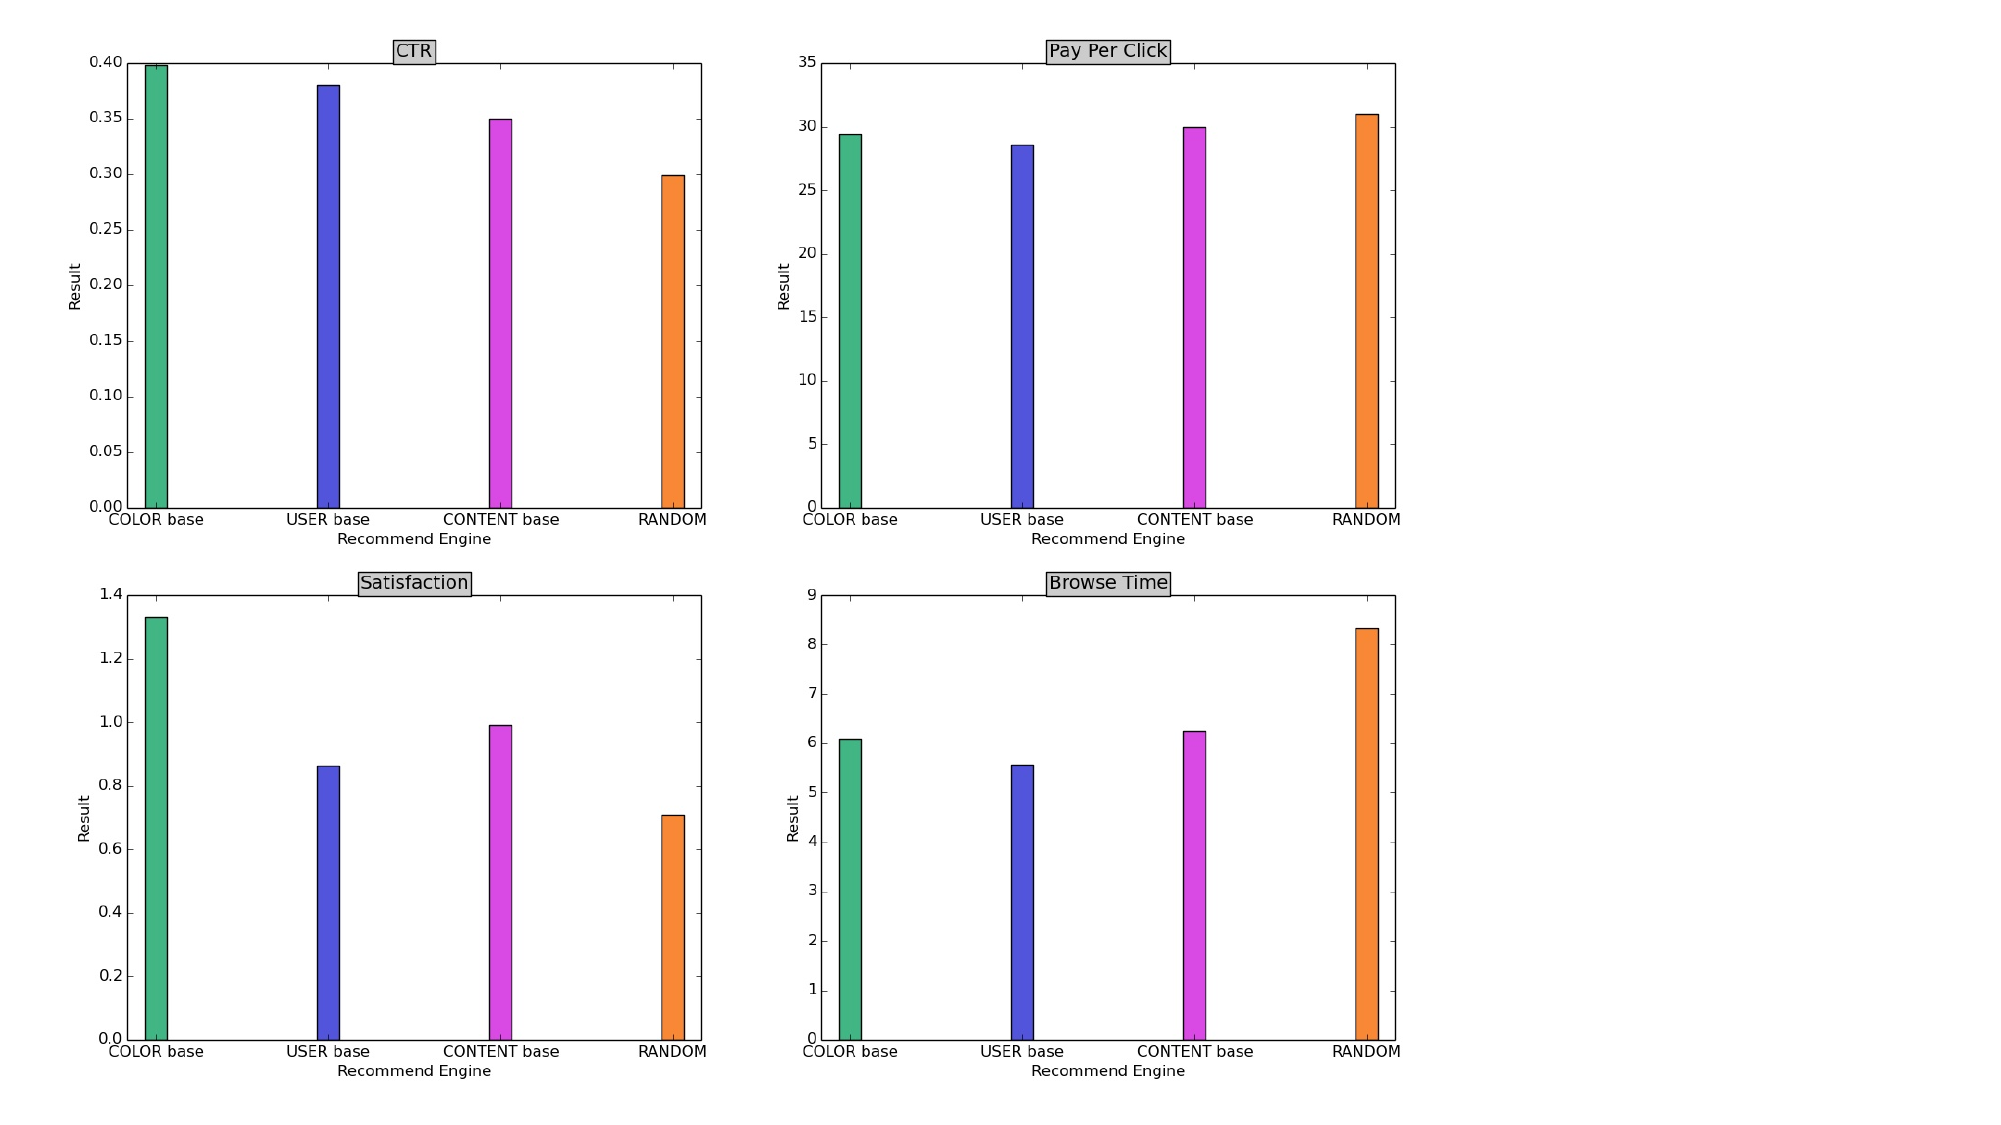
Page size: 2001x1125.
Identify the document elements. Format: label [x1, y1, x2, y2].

picture [34, 7, 1469, 1095]
